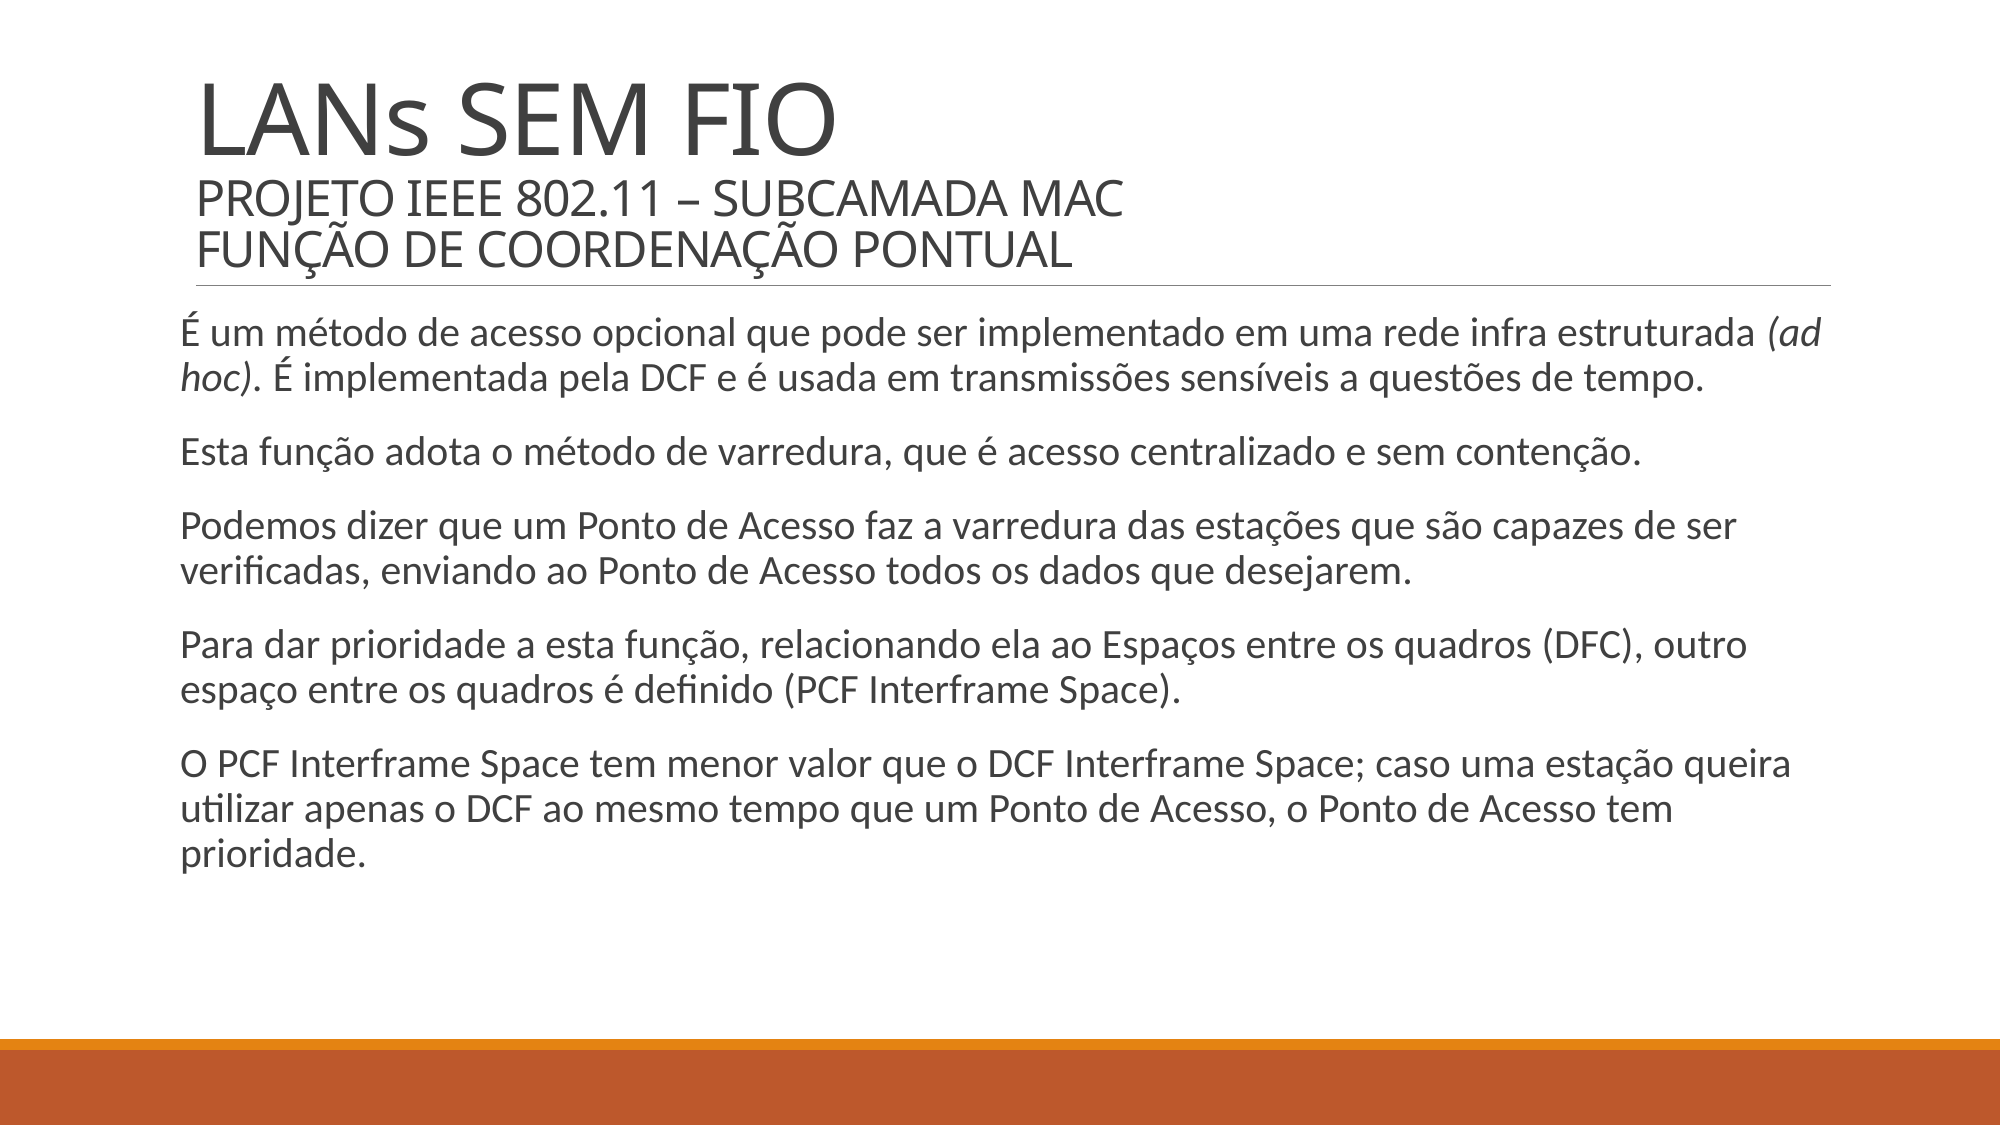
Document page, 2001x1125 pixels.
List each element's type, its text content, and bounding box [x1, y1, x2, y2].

title LANs SEM FIO PROJETO IEEE 802.11 – SUBCAMADA MAC FUNÇÃO DE COORDENAÇÃO PONTUAL [180, 47, 1830, 285]
list É um método de acesso opcional que pode ser implementado em uma rede infra estruturada (ad hoc). É implementada pela DCF e é usada em transmissões sensíveis a questões de tempo. Esta função adota o método de varredura, que é acesso centralizado e sem contenção. Podemos dizer que um Ponto de Acesso faz a varredura das estações que são capazes de ser verificadas, enviando ao Ponto de Acesso todos os dados que desejarem. Para dar prioridade a esta função, relacionando ela ao Espaços entre os quadros (DFC), outro espaço entre os quadros é definido (PCF Interframe Space). O PCF Interframe Space tem menor valor que o DCF Interframe Space; caso uma estação queira utilizar apenas o DCF ao mesmo tempo que um Ponto de Acesso, o Ponto de Acesso tem prioridade. [180, 302, 1830, 1041]
